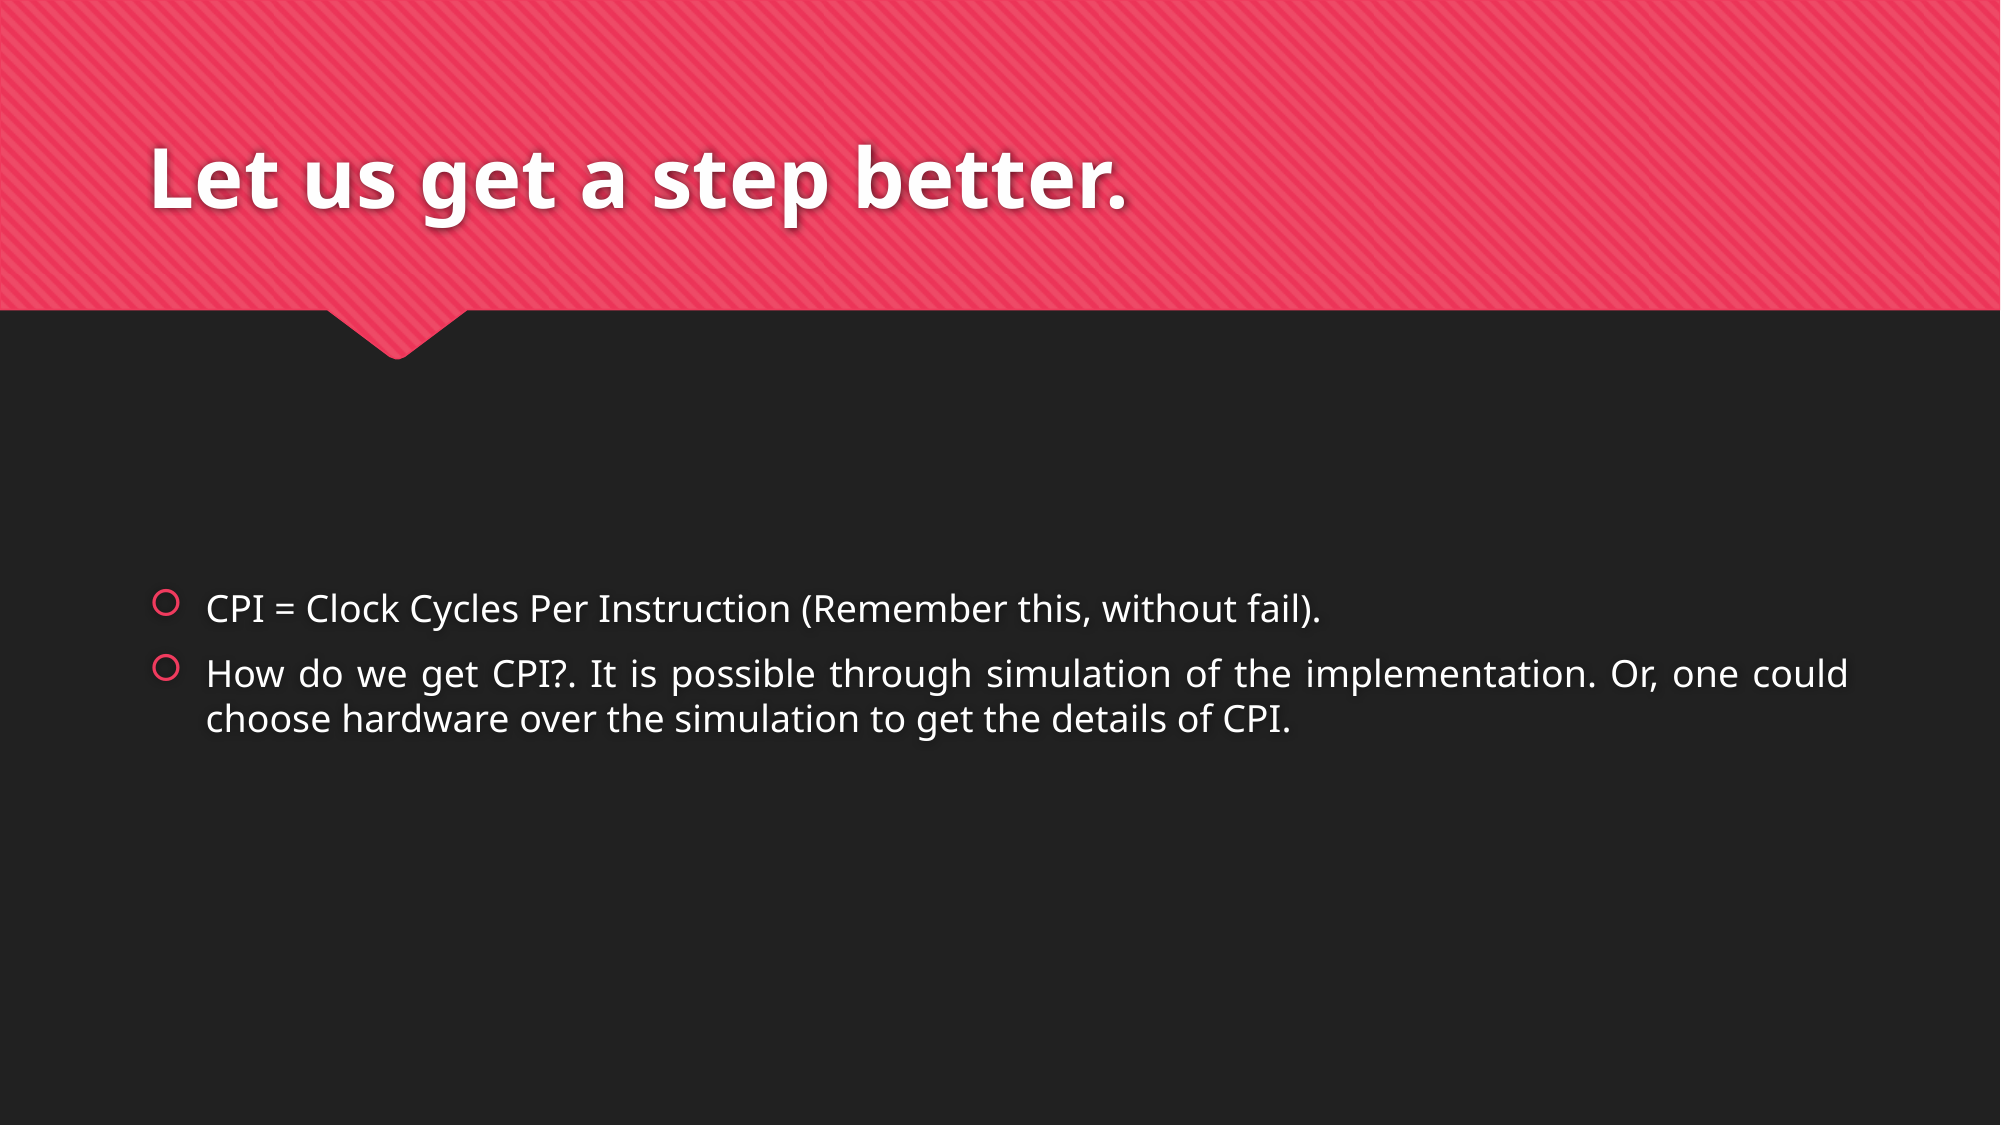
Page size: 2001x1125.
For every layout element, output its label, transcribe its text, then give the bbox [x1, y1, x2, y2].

title Let us get a step better. [132, 73, 1868, 233]
list CPI = Clock Cycles Per Instruction (Remember this, without fail). How do we get CPI?. It is possible through simulation of the implementation. Or, one could choose hardware over the simulation to get the details of CPI. [134, 364, 1866, 962]
